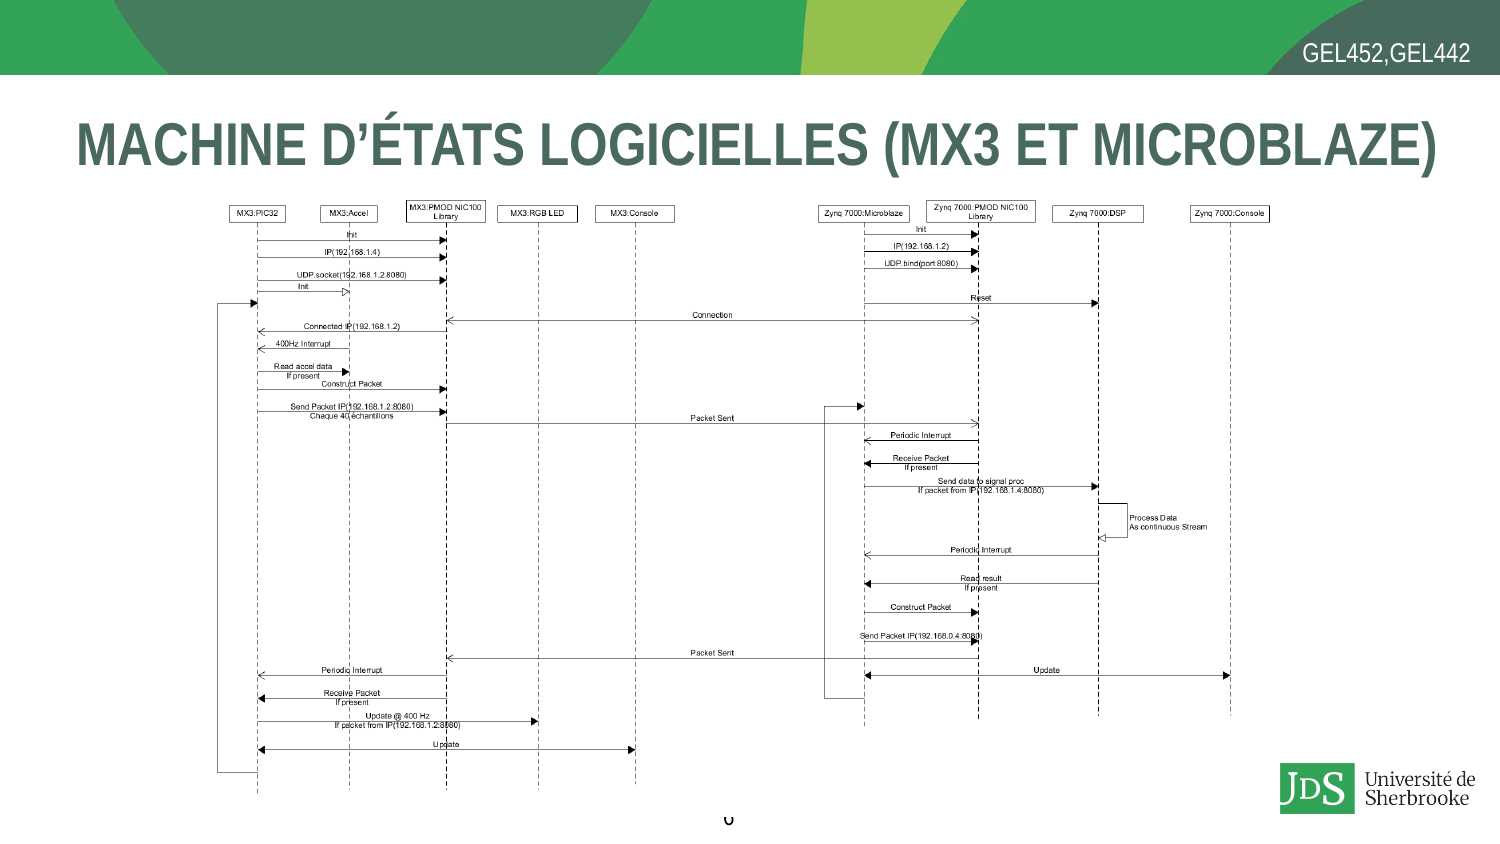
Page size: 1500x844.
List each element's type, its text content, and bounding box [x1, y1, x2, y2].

title Machine d’états logicielles (MX3 et microblaze) [76, 104, 1471, 190]
picture [200, 188, 1475, 817]
picture [0, 0, 1500, 75]
